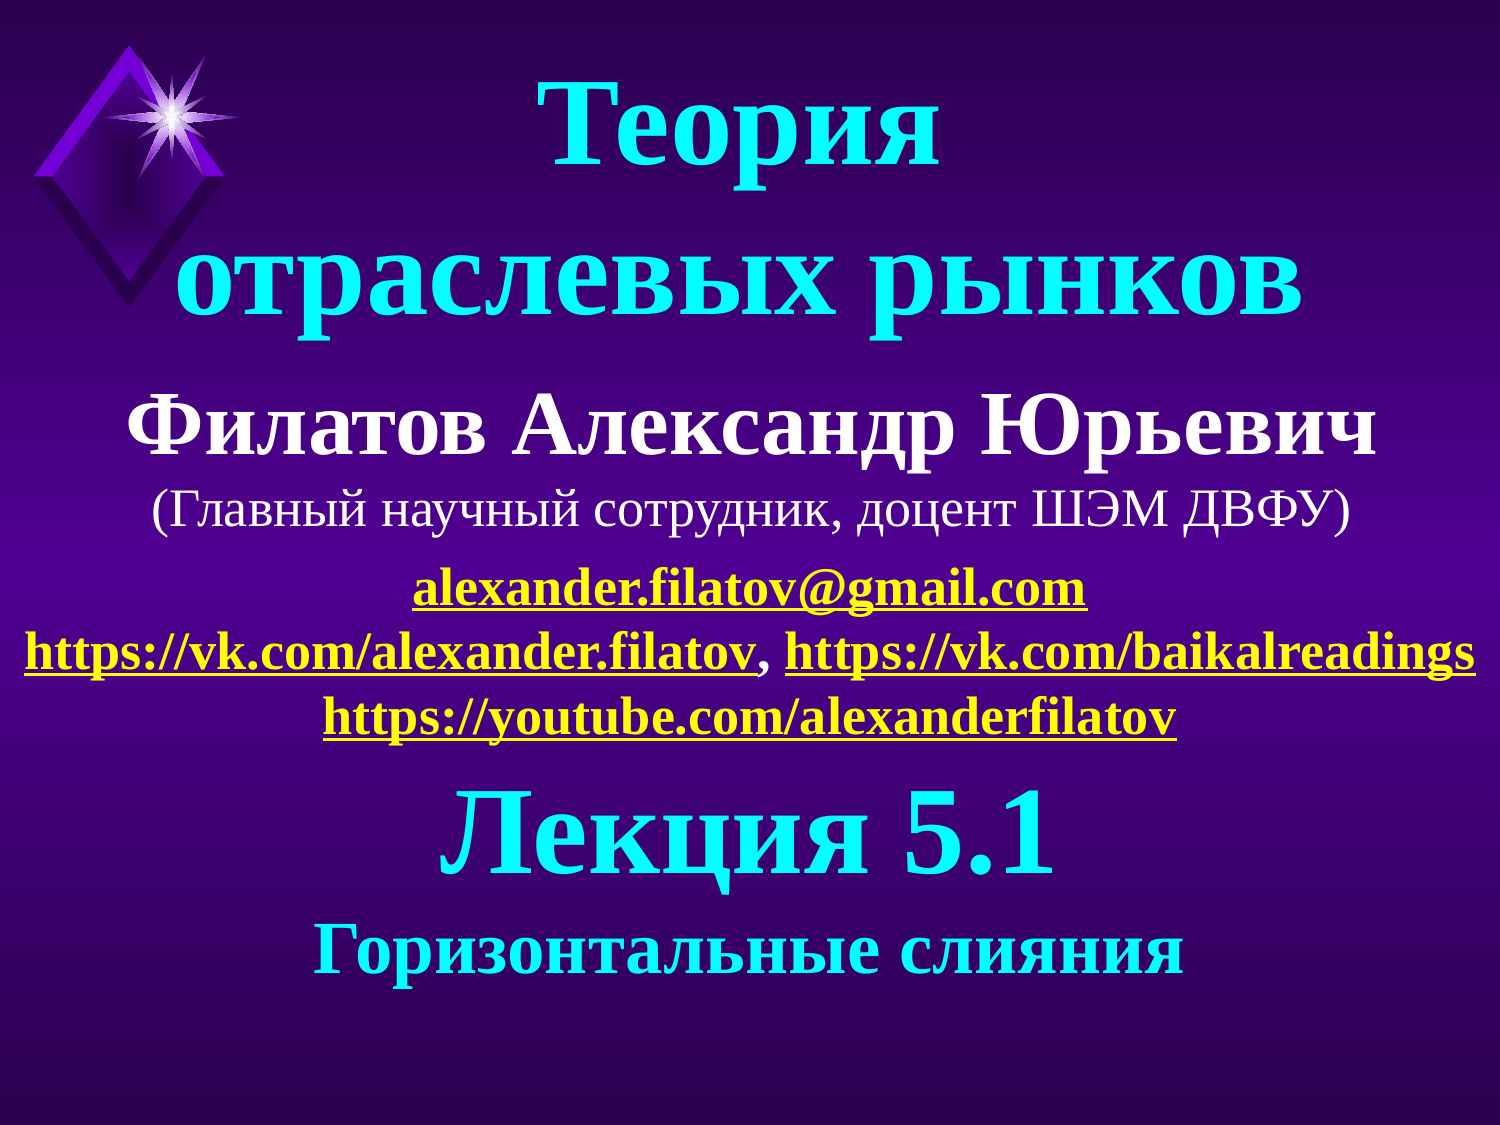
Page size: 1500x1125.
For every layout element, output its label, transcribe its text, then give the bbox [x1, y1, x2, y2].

text_box alexander.filatov@gmail.com https://vk.com/alexander.filatov, https://vk.com/baikalreadings https://youtube.com/alexanderfilatov [0, 543, 1500, 754]
text_box Теория отраслевых рынков [0, 31, 1479, 347]
text_box Филатов Александр Юрьевич (Главный научный сотрудник, доцент ШЭМ ДВФУ) [67, 355, 1438, 543]
text_box Лекция 5.1 Горизонтальные слияния [0, 754, 1500, 997]
